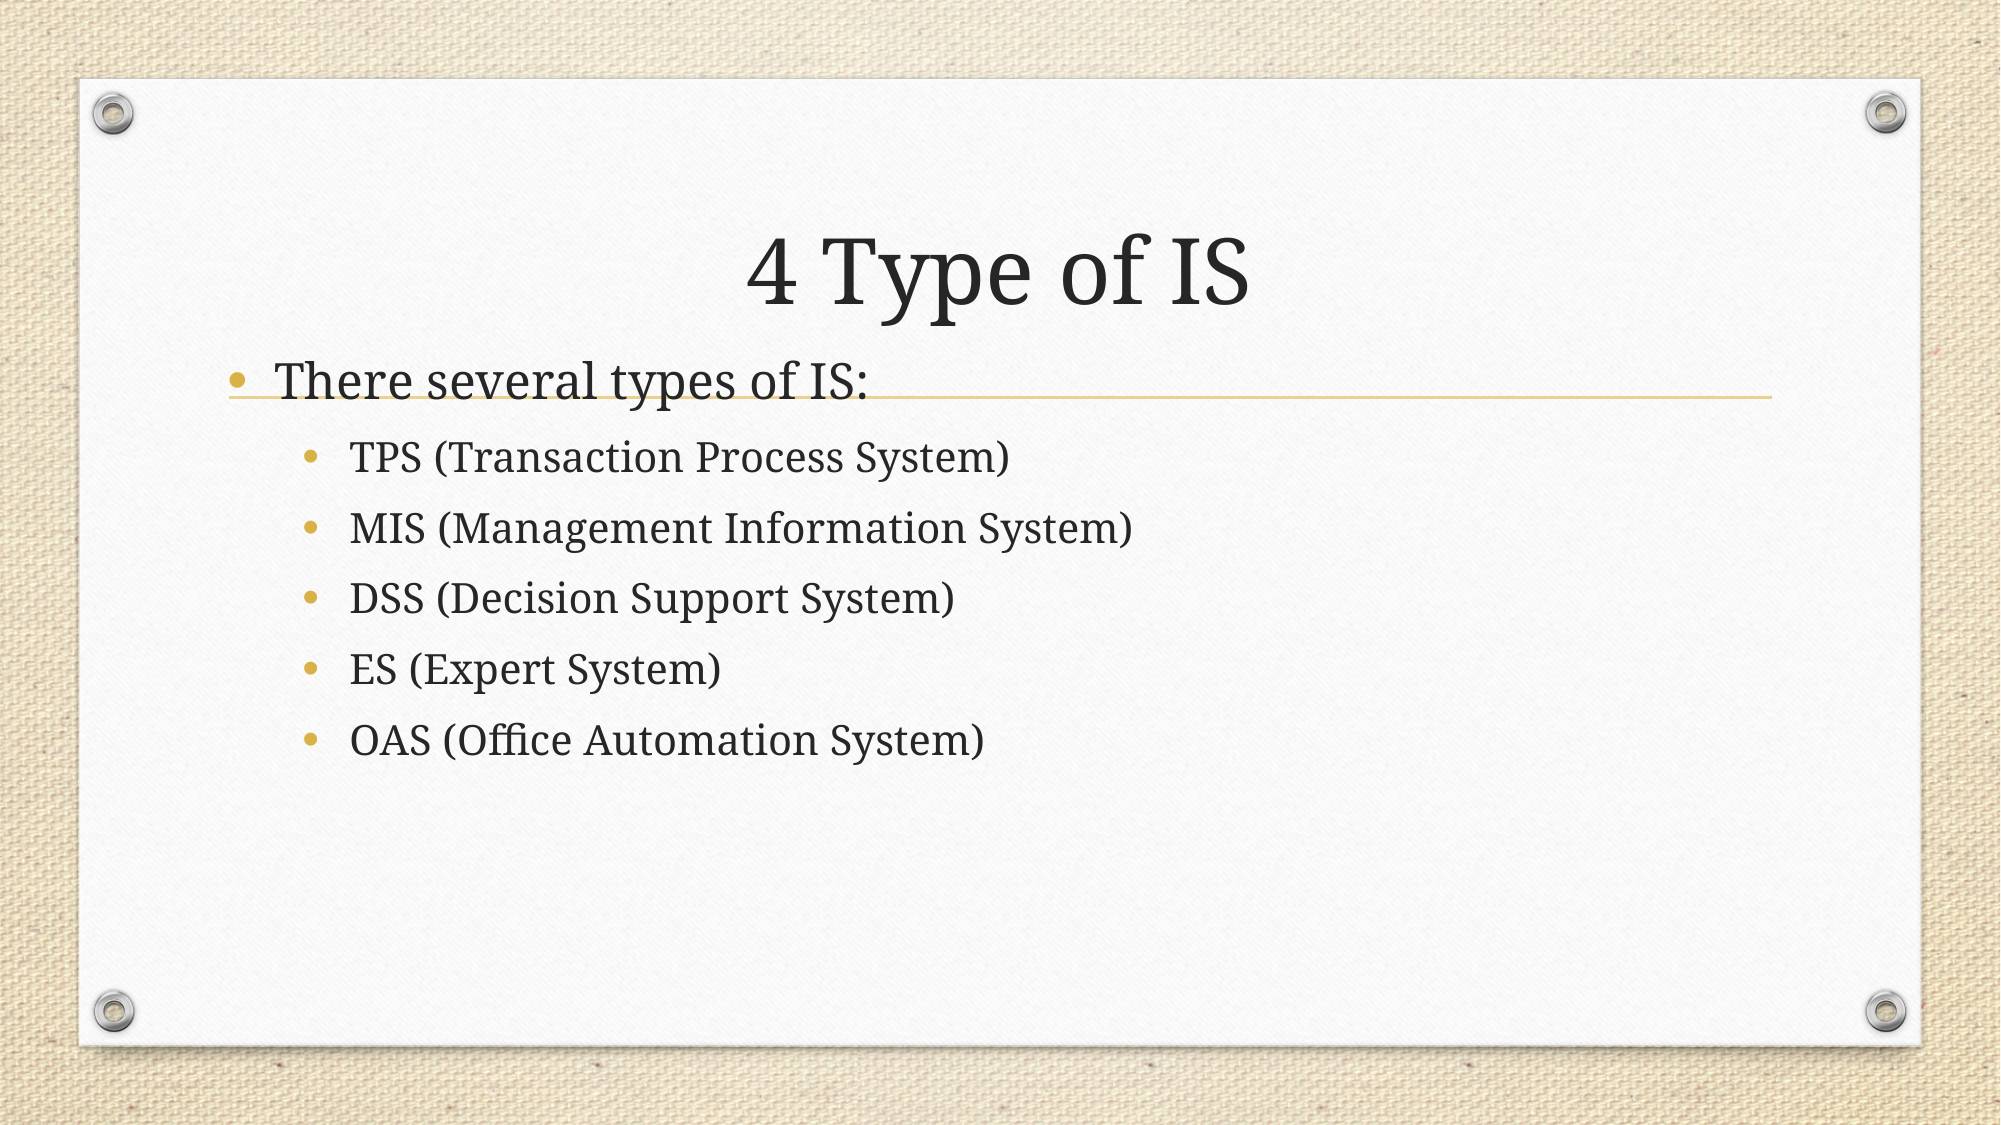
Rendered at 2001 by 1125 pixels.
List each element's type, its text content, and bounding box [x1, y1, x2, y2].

list There several types of IS: TPS (Transaction Process System) MIS (Management Information System) DSS (Decision Support System) ES (Expert System) OAS (Office Automation System) [212, 342, 1788, 964]
title 4 Type of IS [212, 161, 1788, 342]
picture [0, 0, 2001, 1125]
